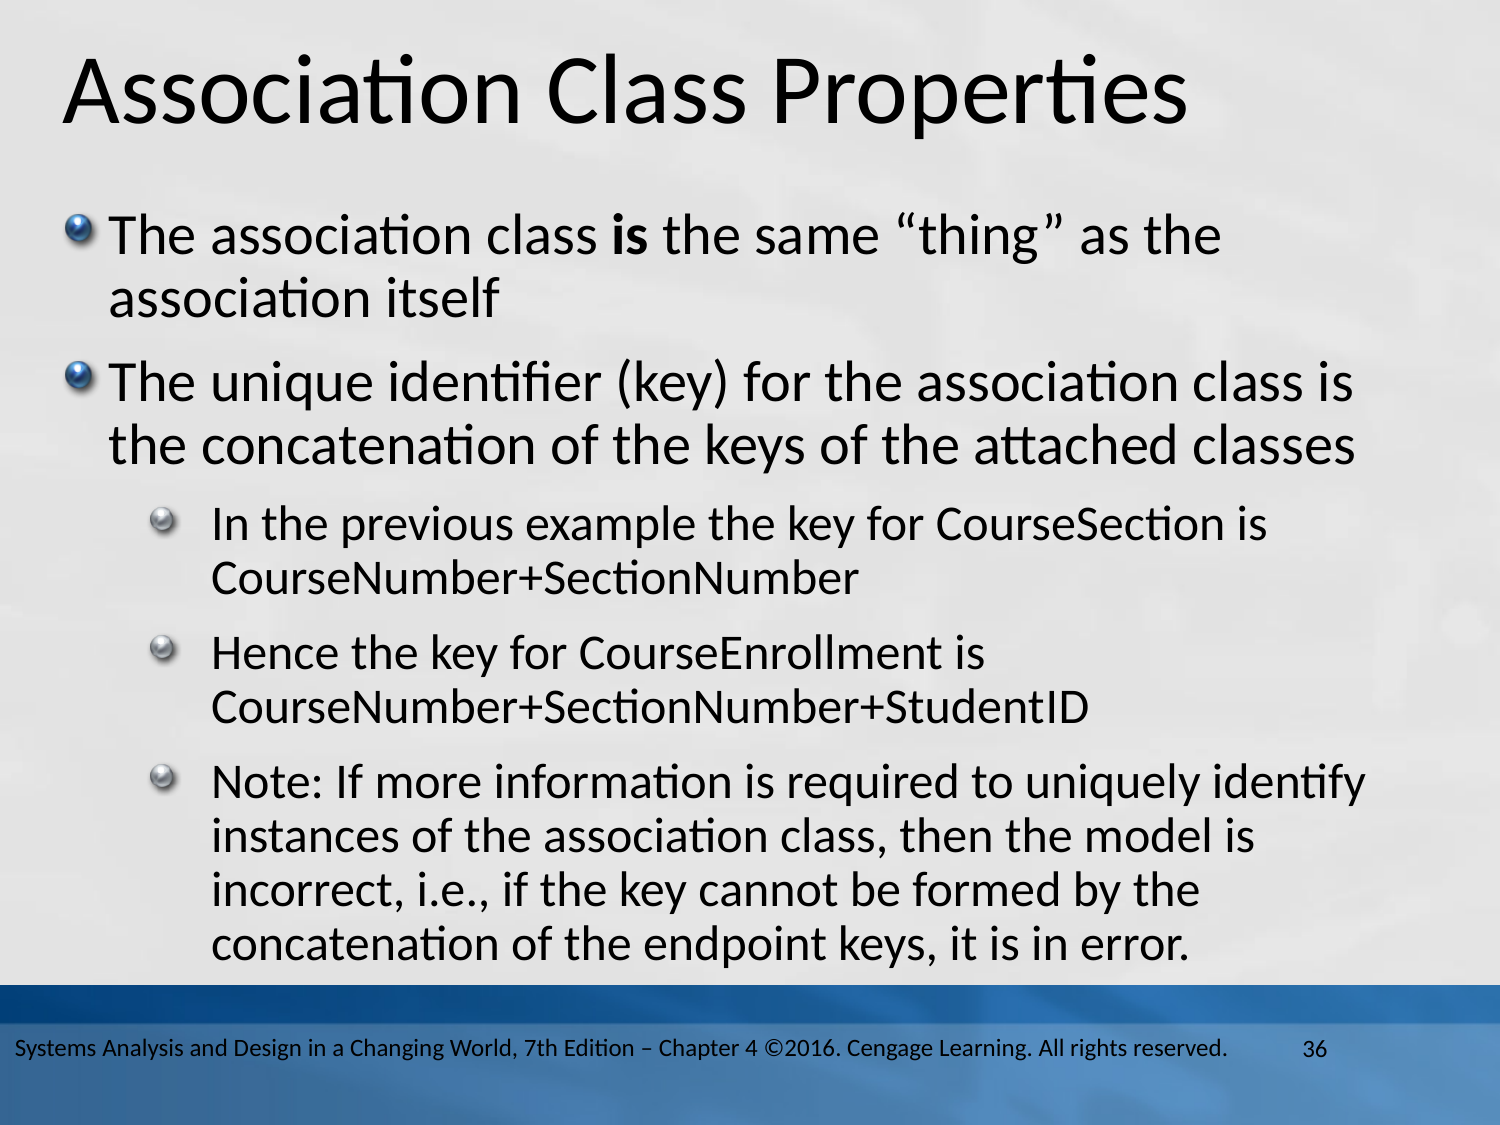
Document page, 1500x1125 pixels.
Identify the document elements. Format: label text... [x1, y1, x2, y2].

title Association Class Properties [62, 37, 1438, 147]
picture [0, 0, 1500, 1125]
footer Systems Analysis and Design in a Changing World, 7th Edition – Chapter 4 ©2016. Cengage Learning. All rights reserved. [0, 1024, 1250, 1100]
list The association class is the same “thing” as the association itself The unique identifier (key) for the association class is the concatenation of the keys of the attached classes In the previous example the key for CourseSection is CourseNumber+SectionNumber Hence the key for CourseEnrollment is CourseNumber+SectionNumber+Student I D Note: If more information is required to uniquely identify instances of the association class, then the model is incorrect, i.e., if the key cannot be formed by the concatenation of the endpoint keys, it is in error. [61, 204, 1437, 979]
slide_number 36 [1287, 1025, 1425, 1100]
